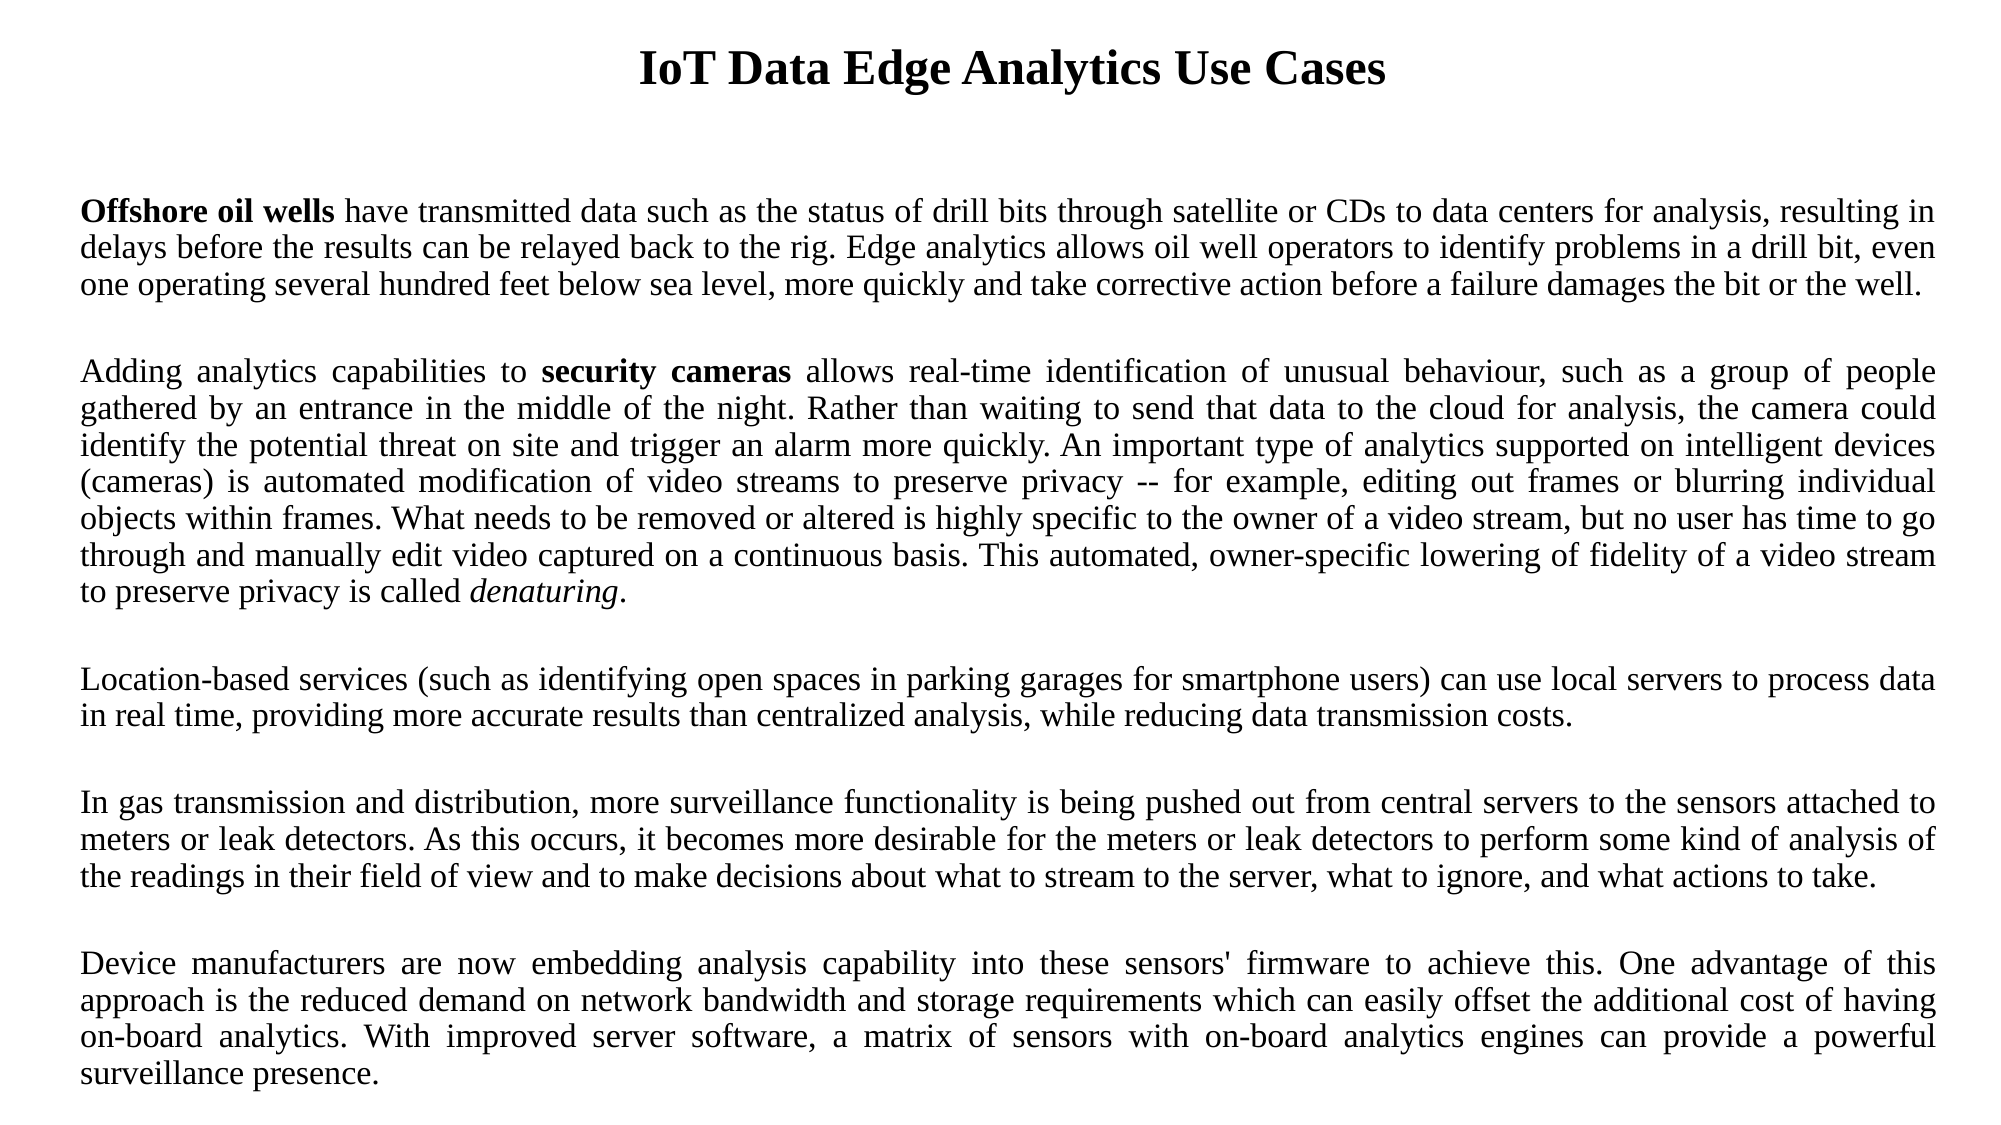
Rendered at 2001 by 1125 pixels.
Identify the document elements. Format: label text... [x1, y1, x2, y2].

title IoT Data Edge Analytics Use Cases [112, 0, 1913, 137]
list Offshore oil wells have transmitted data such as the status of drill bits through satellite or CDs to data centers for analysis, resulting in delays before the results can be relayed back to the rig. Edge analytics allows oil well operators to identify problems in a drill bit, even one operating several hundred feet below sea level, more quickly and take corrective action before a failure damages the bit or the well. Adding analytics capabilities to security cameras allows real-time identification of unusual behaviour, such as a group of people gathered by an entrance in the middle of the night. Rather than waiting to send that data to the cloud for analysis, the camera could identify the potential threat on site and trigger an alarm more quickly. An important type of analytics supported on intelligent devices (cameras) is automated modification of video streams to preserve privacy -- for example, editing out frames or blurring individual objects within frames. What needs to be removed or altered is highly specific to the owner of a video stream, but no user has time to go through and manually edit video captured on a continuous basis. This automated, owner-specific lowering of fidelity of a video stream to preserve privacy is called denaturing. Location-based services (such as identifying open spaces in parking garages for smartphone users) can use local servers to process data in real time, providing more accurate results than centralized analysis, while reducing data transmission costs. In gas transmission and distribution, more surveillance functionality is being pushed out from central servers to the sensors attached to meters or leak detectors. As this occurs, it becomes more desirable for the meters or leak detectors to perform some kind of analysis of the readings in their field of view and to make decisions about what to stream to the server, what to ignore, and what actions to take. Device manufacturers are now embedding analysis capability into these sensors' firmware to achieve this. One advantage of this approach is the reduced demand on network bandwidth and storage requirements which can easily offset the additional cost of having on-board analytics. With improved server software, a matrix of sensors with on-board analytics engines can provide a powerful surveillance presence. [65, 137, 1952, 1100]
